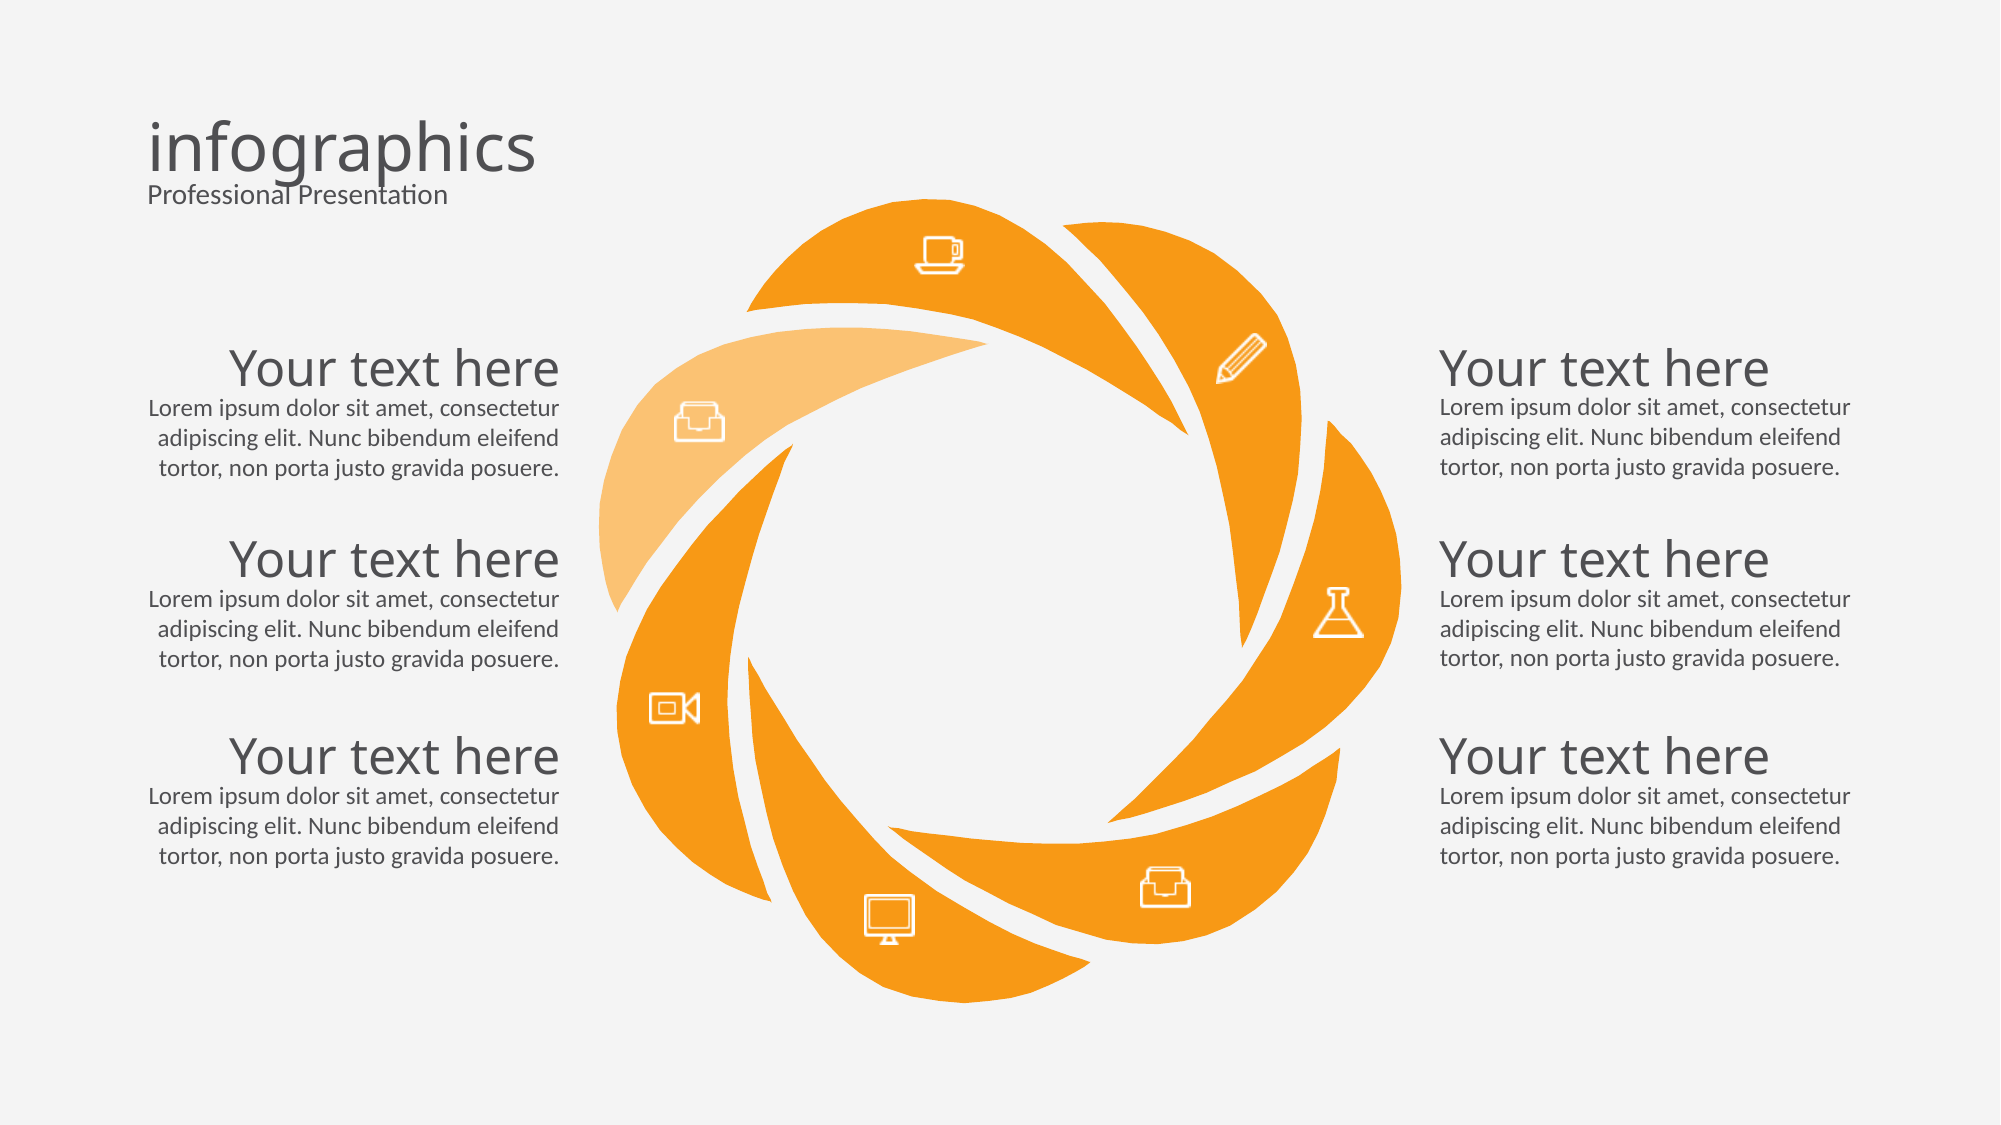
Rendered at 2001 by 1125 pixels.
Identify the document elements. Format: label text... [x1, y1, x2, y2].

picture [1313, 587, 1364, 638]
picture [914, 230, 965, 281]
text_box Your text here [1425, 717, 1907, 792]
picture [1140, 862, 1191, 913]
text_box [598, 219, 1402, 1004]
text_box Your text here [94, 717, 576, 793]
text_box Lorem ipsum dolor sit amet, consectetur adipiscing elit. Nunc bibendum eleifend tortor, non porta justo gravida posuere. [1425, 792, 1907, 877]
picture [864, 894, 915, 945]
text_box Lorem ipsum dolor sit amet, consectetur adipiscing elit. Nunc bibendum eleifend tortor, non porta justo gravida posuere. [94, 404, 576, 489]
picture [1216, 333, 1267, 384]
text_box Lorem ipsum dolor sit amet, consectetur adipiscing elit. Nunc bibendum eleifend tortor, non porta justo gravida posuere. [94, 595, 576, 680]
text_box Your text here [1425, 519, 1907, 595]
picture [674, 397, 725, 448]
text_box Lorem ipsum dolor sit amet, consectetur adipiscing elit. Nunc bibendum eleifend tortor, non porta justo gravida posuere. [1425, 404, 1907, 489]
text_box Your text here [94, 329, 576, 404]
text_box Lorem ipsum dolor sit amet, consectetur adipiscing elit. Nunc bibendum eleifend tortor, non porta justo gravida posuere. [94, 793, 576, 877]
picture [649, 683, 700, 734]
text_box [132, 97, 1868, 219]
text_box Lorem ipsum dolor sit amet, consectetur adipiscing elit. Nunc bibendum eleifend tortor, non porta justo gravida posuere. [1425, 595, 1907, 680]
text_box Your text here [1425, 328, 1907, 404]
text_box Your text here [94, 520, 576, 595]
